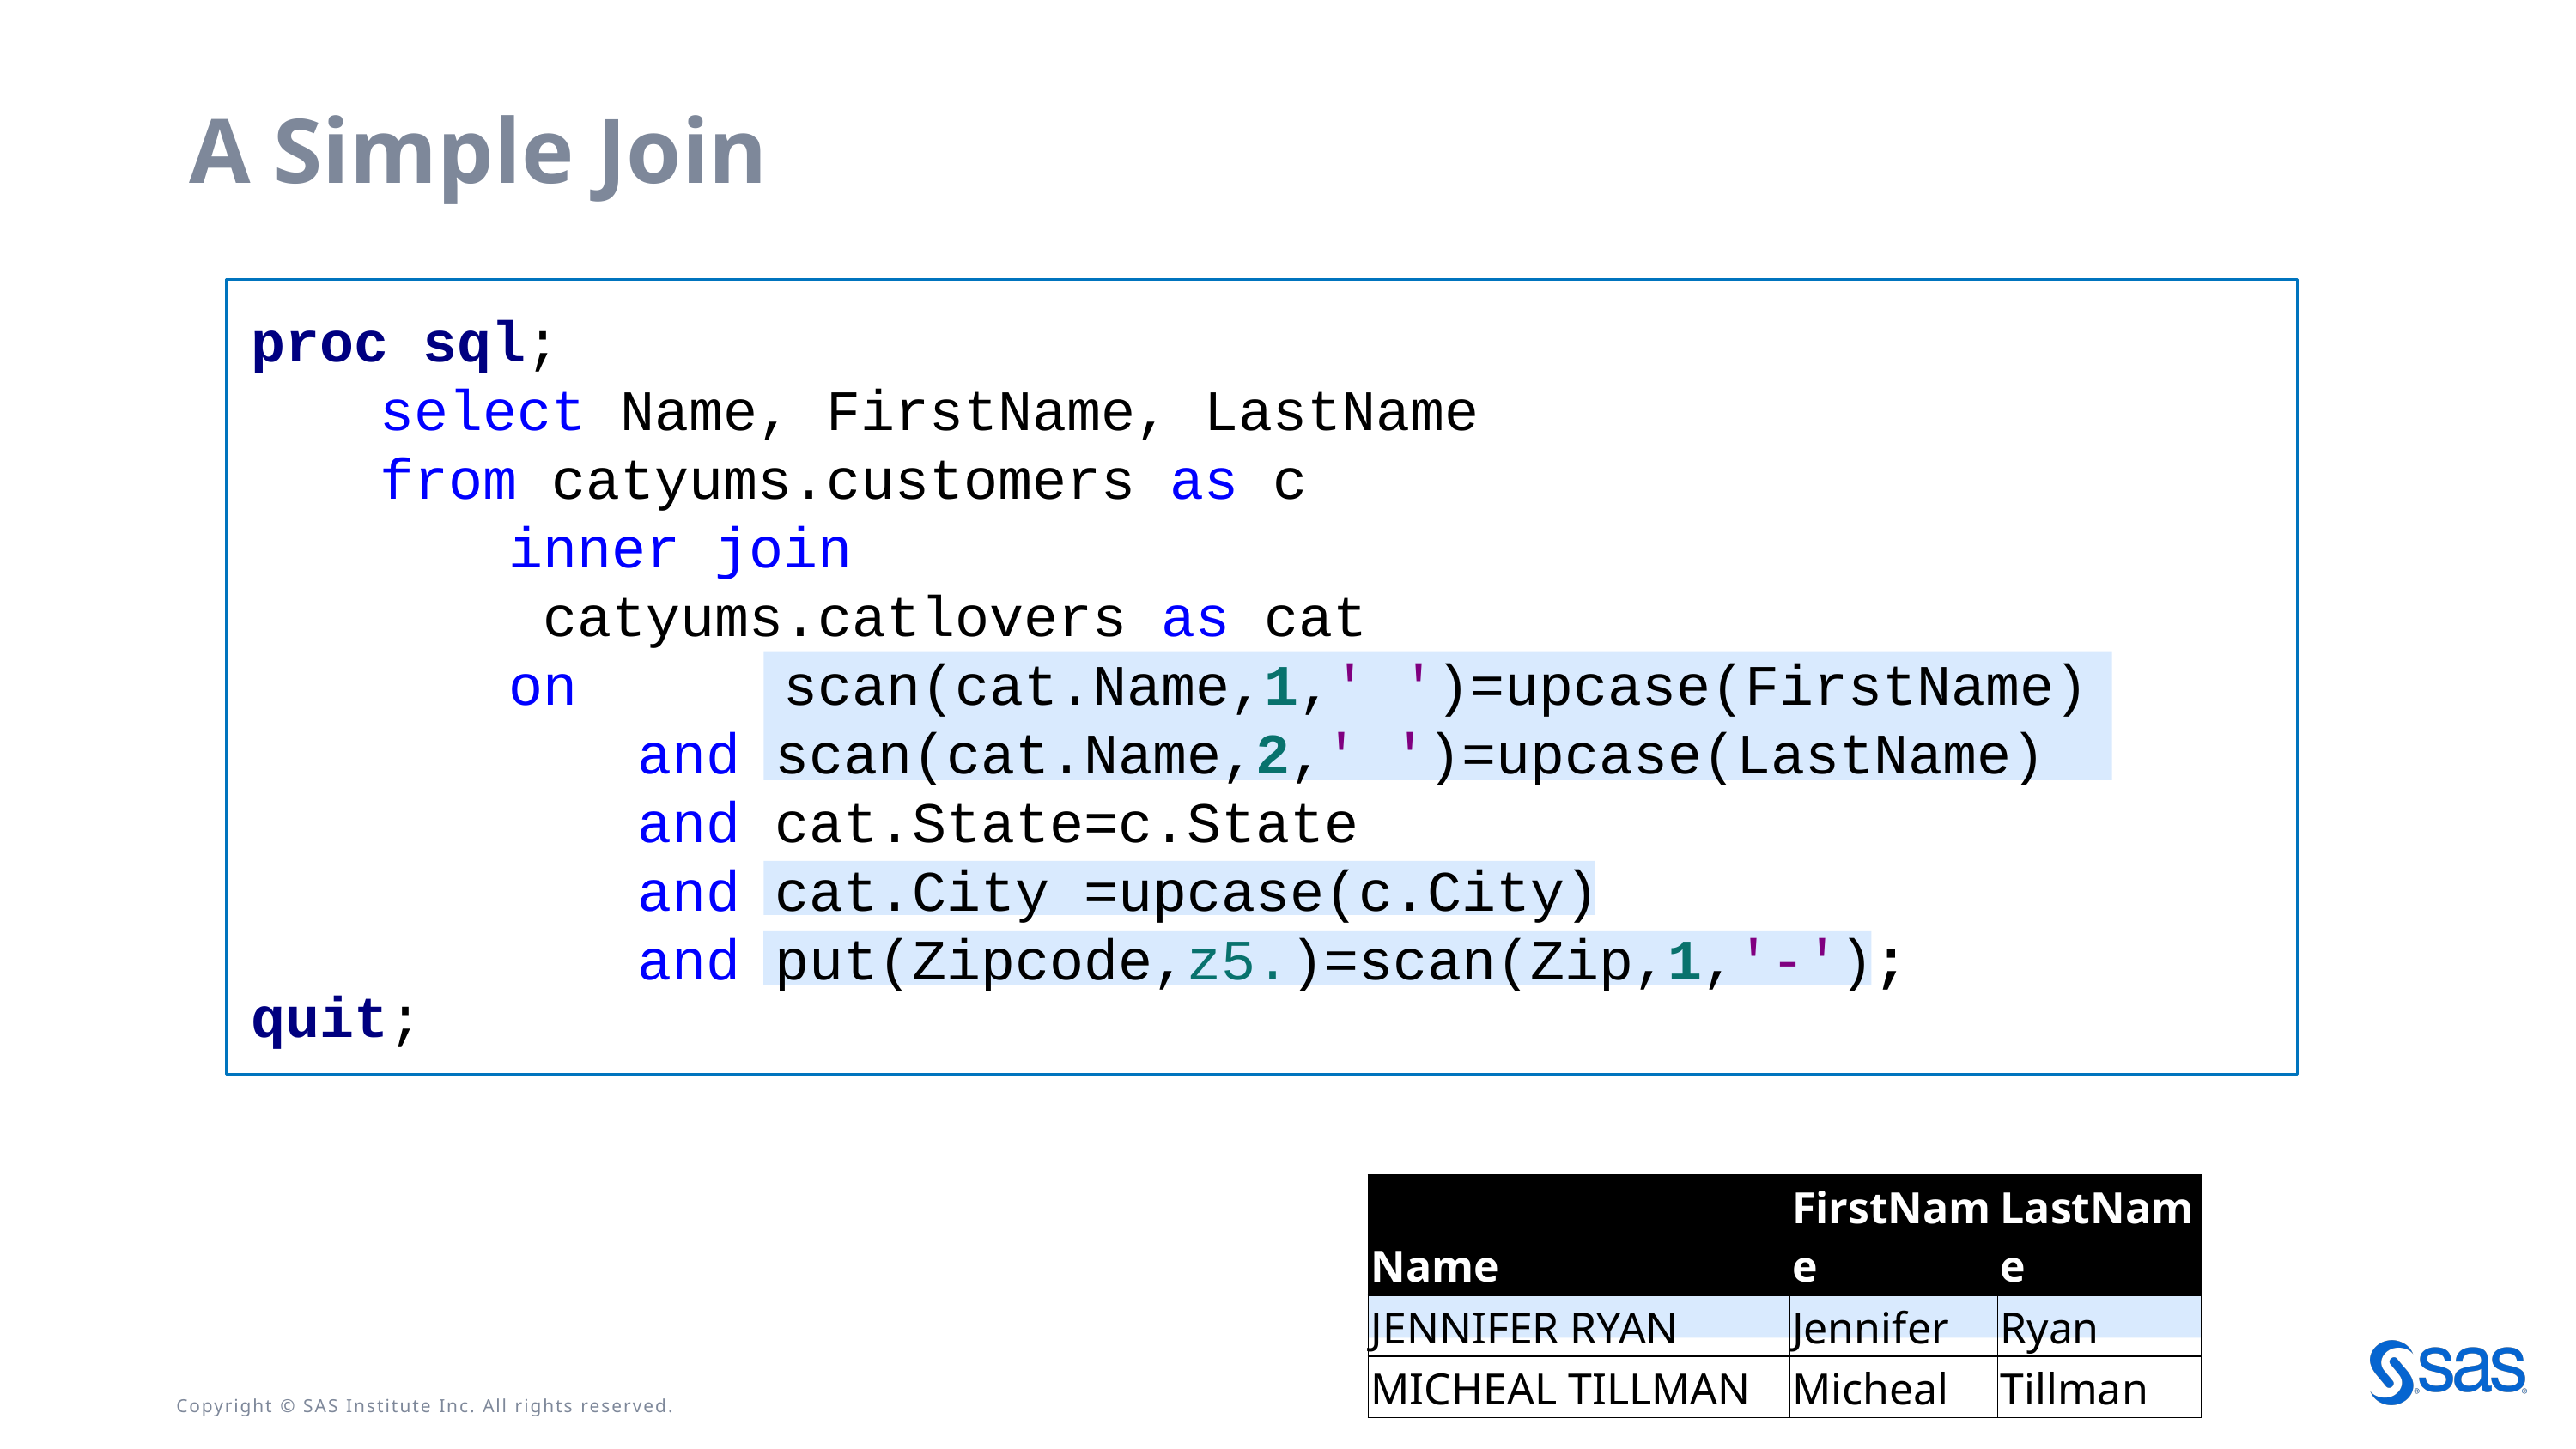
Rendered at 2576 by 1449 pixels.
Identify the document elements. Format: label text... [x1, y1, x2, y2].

text_box A Simple Join [176, 100, 2398, 209]
table_cell Tillman [1998, 1357, 2201, 1417]
text_box proc sql; select Name, FirstName, LastName from catyums.customers as c inner join catyums.catlovers as cat on scan(cat.Name,1,' ')=upcase(FirstName) and scan(cat.Name,2,' ')=upcase(LastName) and cat.State=c.State and cat.City =upcase(c.City) and put(Zipcode,z5.)=scan(Zip,1,'-'); quit; [226, 279, 2298, 1075]
table_header Name [1369, 1176, 1789, 1294]
table_header LastName [1998, 1176, 2201, 1294]
table_cell MICHEAL TILLMAN [1369, 1357, 1789, 1417]
table_header FirstName [1790, 1176, 1997, 1294]
table_cell Micheal [1790, 1357, 1997, 1417]
table_cell JENNIFER RYAN [1369, 1296, 1789, 1355]
table_cell Jennifer [1790, 1296, 1997, 1355]
picture [2370, 1340, 2527, 1405]
table_cell Ryan [1998, 1296, 2201, 1355]
